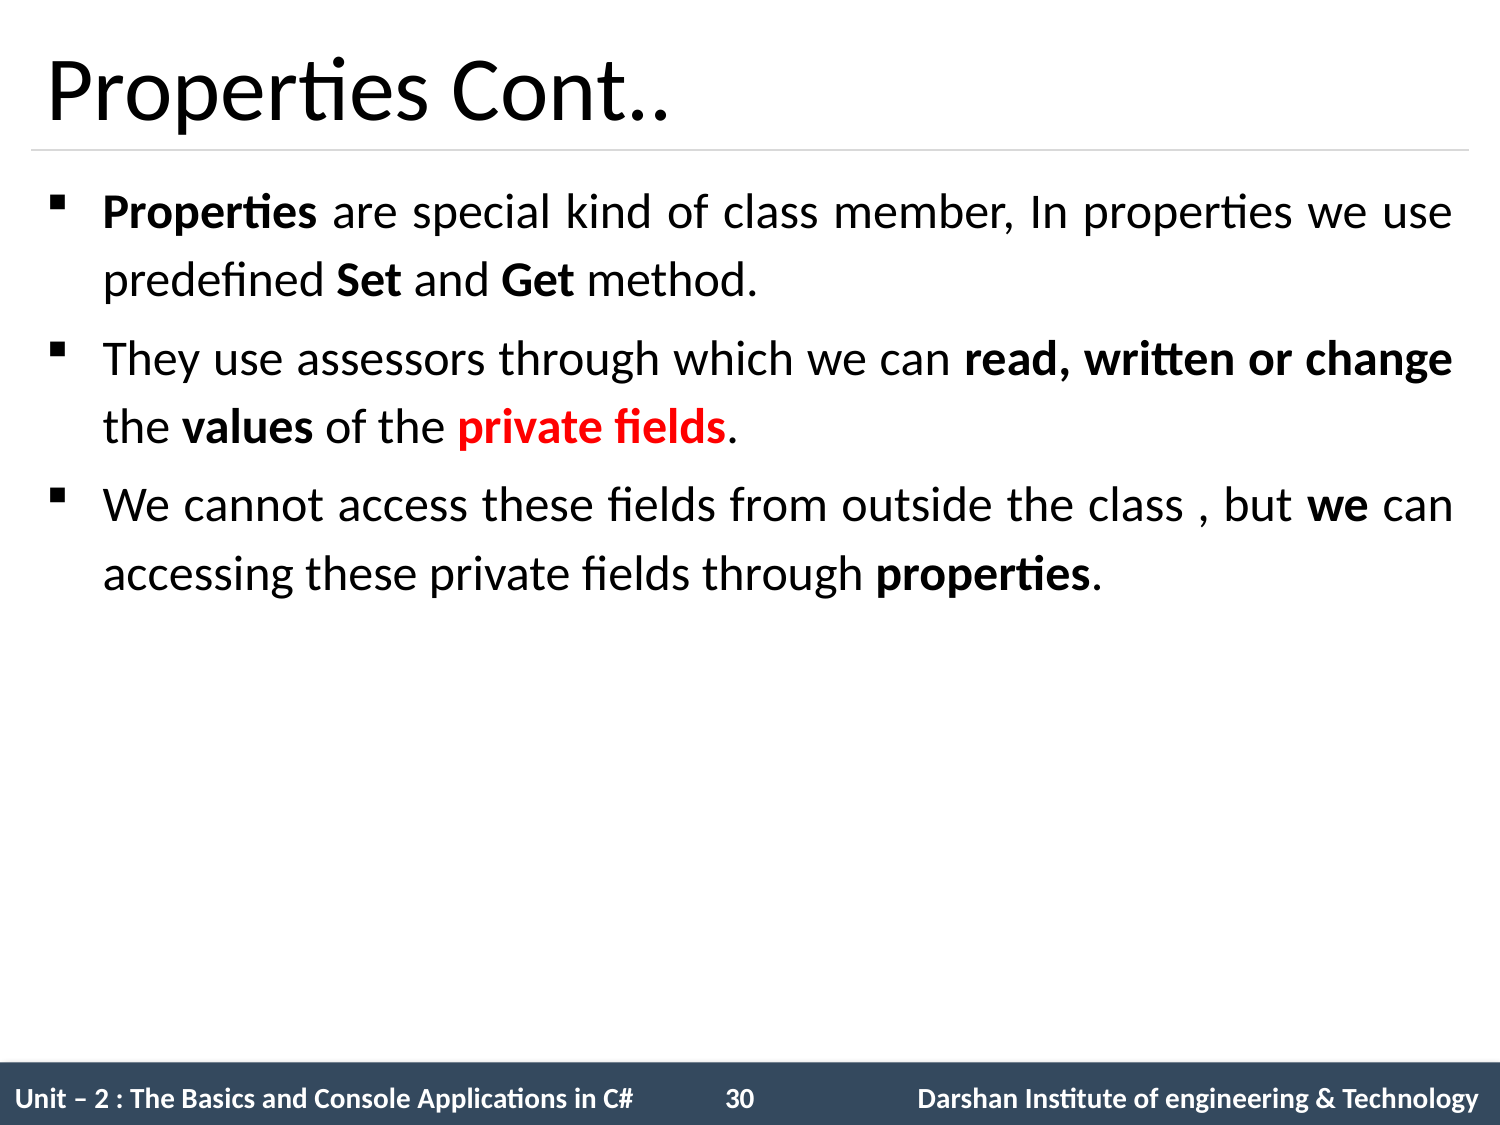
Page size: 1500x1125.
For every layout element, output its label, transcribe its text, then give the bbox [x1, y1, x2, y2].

title Properties Cont.. [31, 17, 1469, 150]
list Properties are special kind of class member, In properties we use predefined Set and Get method. They use assessors through which we can read, written or change the values of the private fields. We cannot access these fields from outside the class , but we can accessing these private fields through properties. [31, 162, 1469, 1038]
